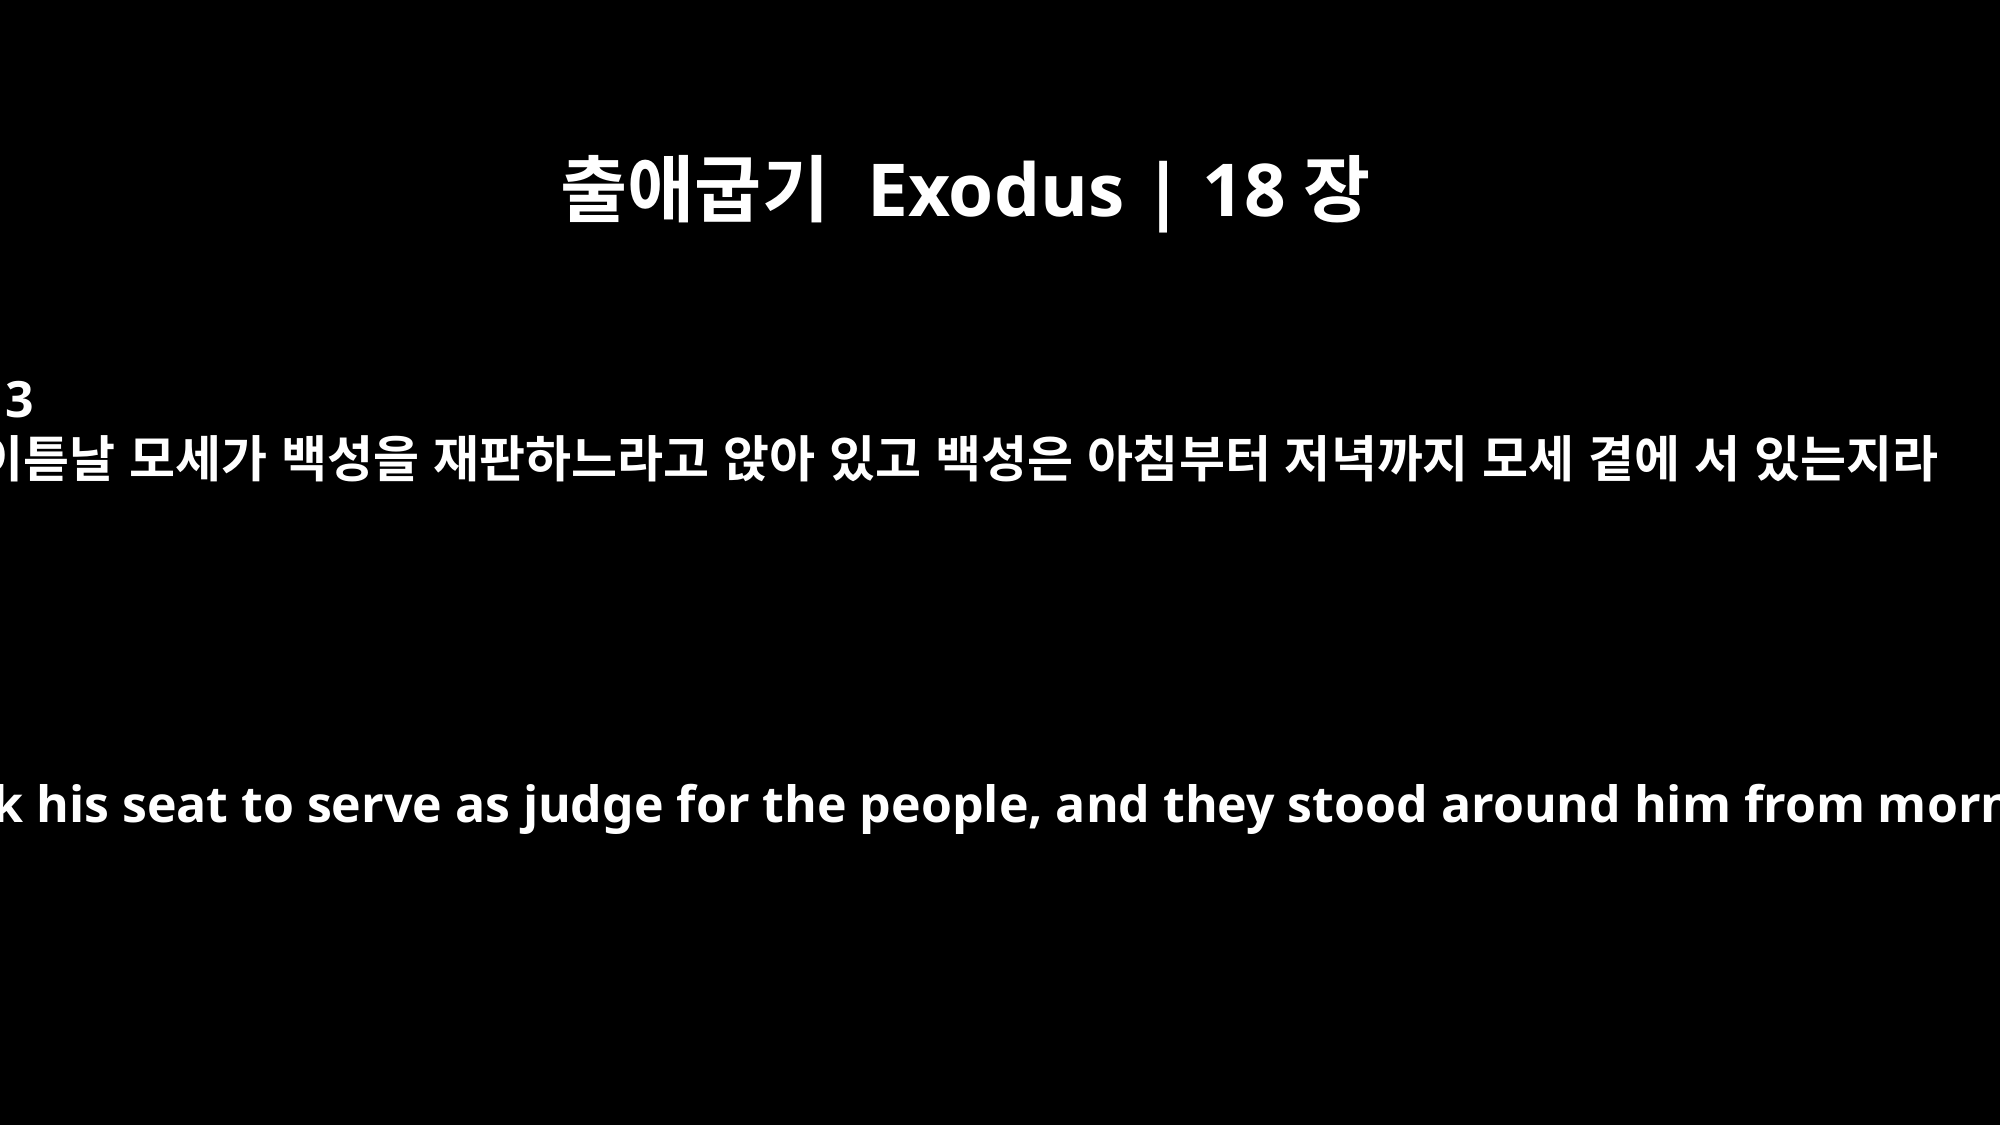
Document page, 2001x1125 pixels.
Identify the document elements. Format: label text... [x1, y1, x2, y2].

text_box 출애굽기 Exodus | 18장 [545, 136, 1387, 239]
text_box 13 이튿날 모세가 백성을 재판하느라고 앉아 있고 백성은 아침부터 저녁까지 모세 곁에 서 있는지라 [0, 359, 1955, 495]
text_box The next day Moses took his seat to serve as judge for the people, and they stood around him from morning till evening. [0, 764, 2000, 840]
